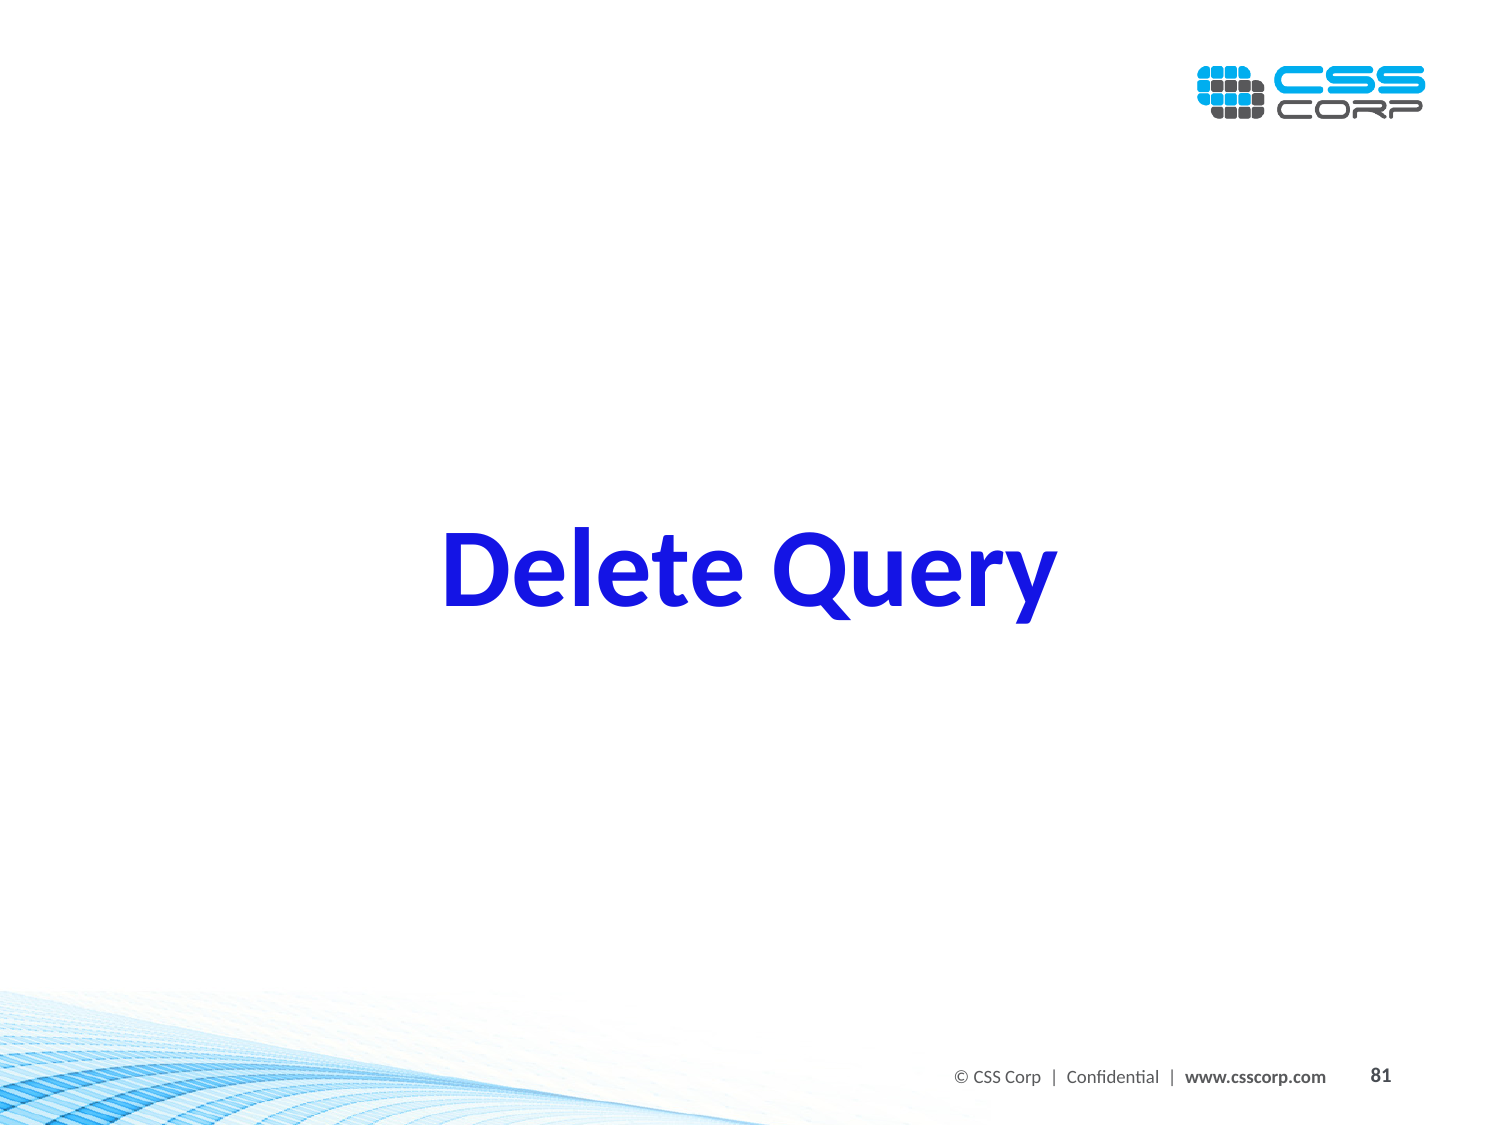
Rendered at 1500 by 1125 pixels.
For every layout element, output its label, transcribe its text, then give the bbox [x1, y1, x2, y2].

picture [1197, 66, 1428, 119]
text_box Delete Query [425, 486, 1075, 637]
picture [0, 987, 991, 1125]
